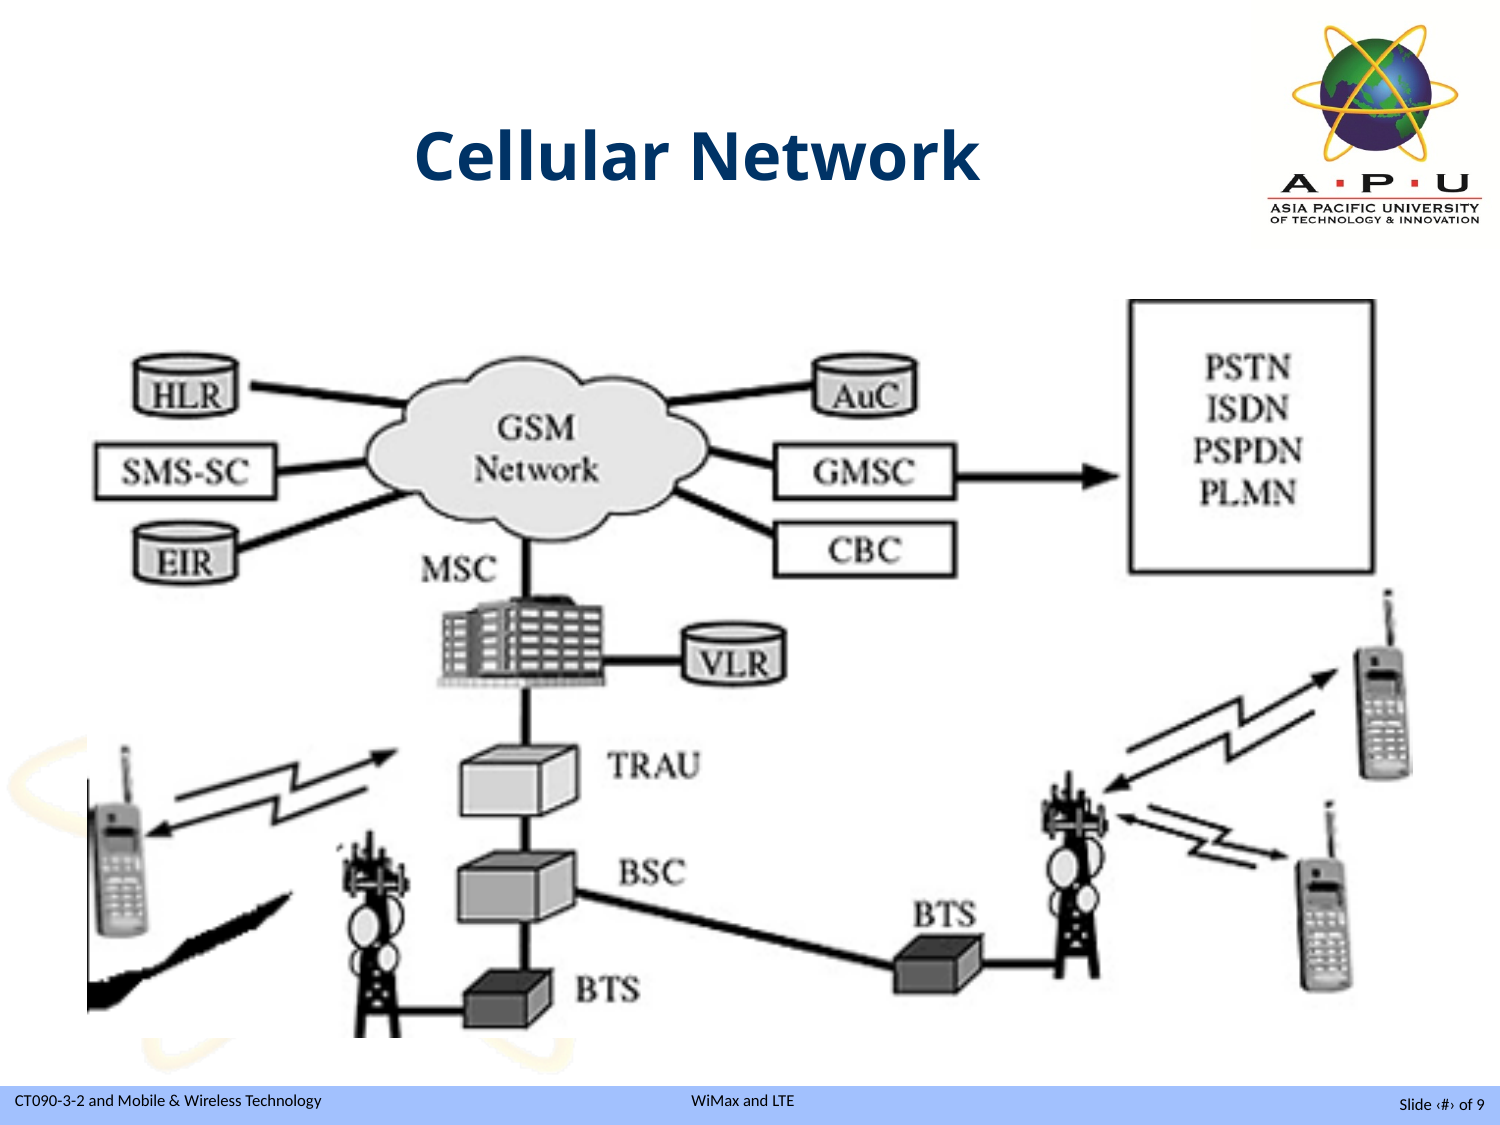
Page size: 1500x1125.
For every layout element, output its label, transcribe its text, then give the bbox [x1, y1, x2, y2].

picture [87, 299, 1413, 1038]
picture [1251, 0, 1500, 249]
footer Slide ‹#› of 9 [1024, 1086, 1500, 1125]
text_box Cellular Network [86, 119, 1309, 188]
